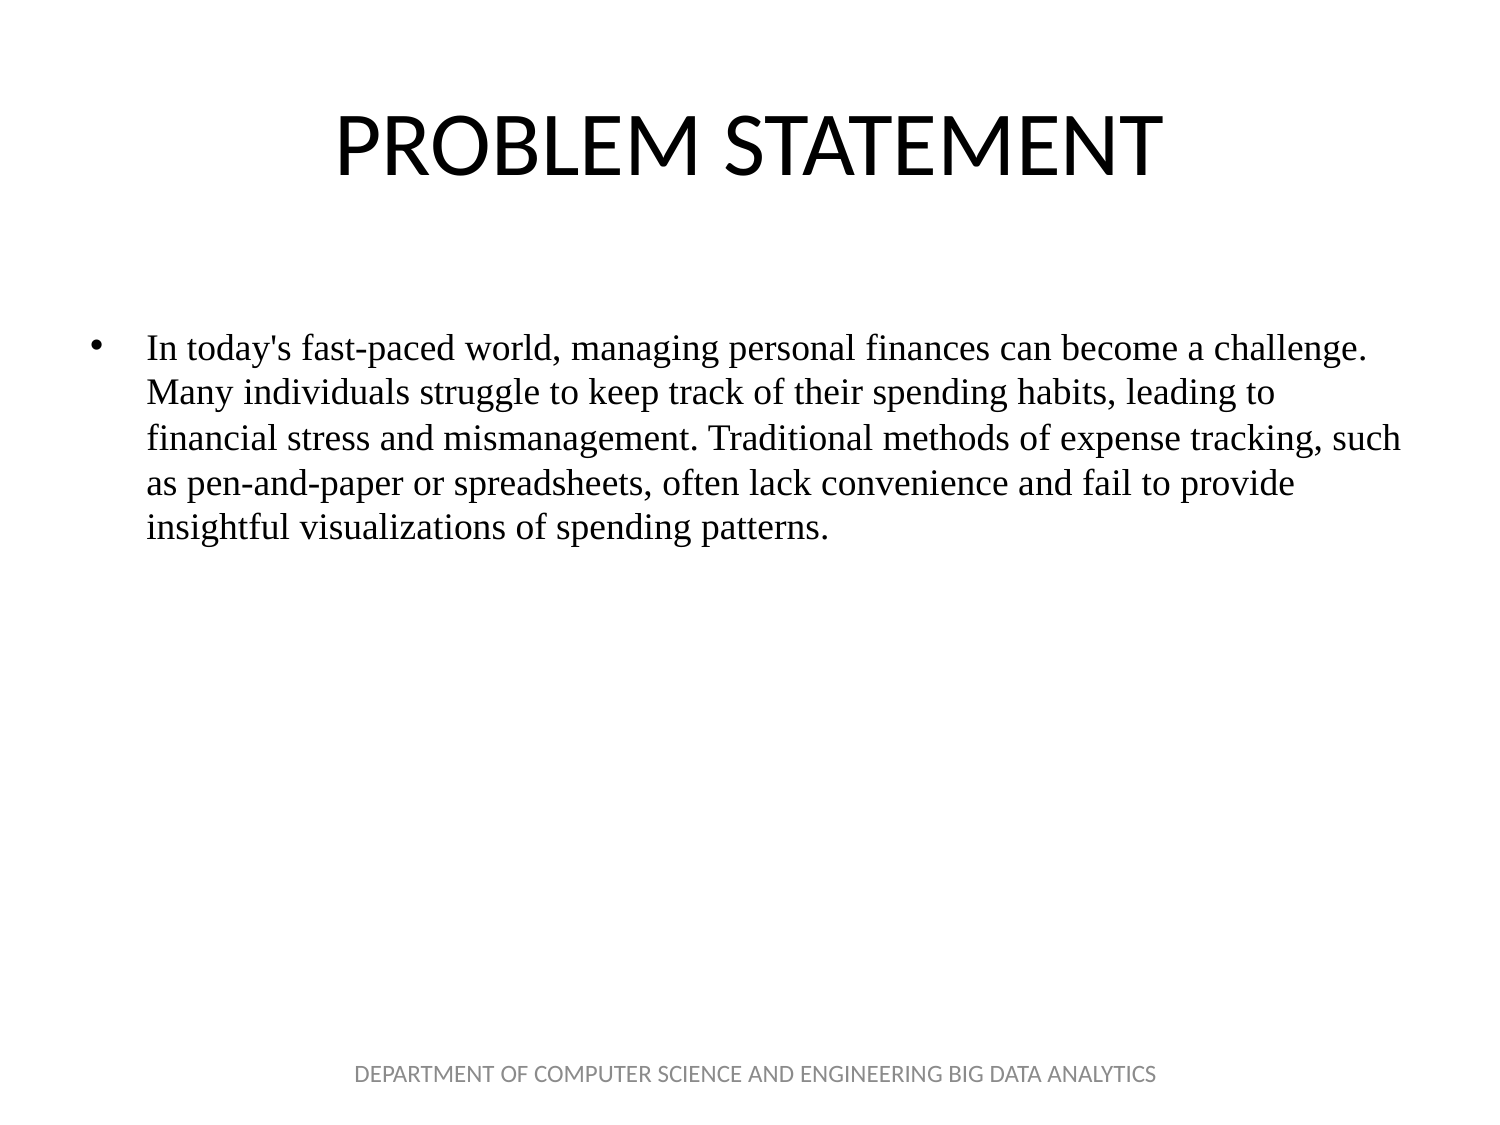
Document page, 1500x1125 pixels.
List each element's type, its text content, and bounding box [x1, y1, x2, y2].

list In today's fast-paced world, managing personal finances can become a challenge. Many individuals struggle to keep track of their spending habits, leading to financial stress and mismanagement. Traditional methods of expense tracking, such as pen-and-paper or spreadsheets, often lack convenience and fail to provide insightful visualizations of spending patterns. [75, 262, 1425, 1005]
title PROBLEM STATEMENT [75, 45, 1425, 233]
footer DEPARTMENT OF COMPUTER SCIENCE AND ENGINEERING BIG DATA ANALYTICS [324, 1042, 1188, 1103]
